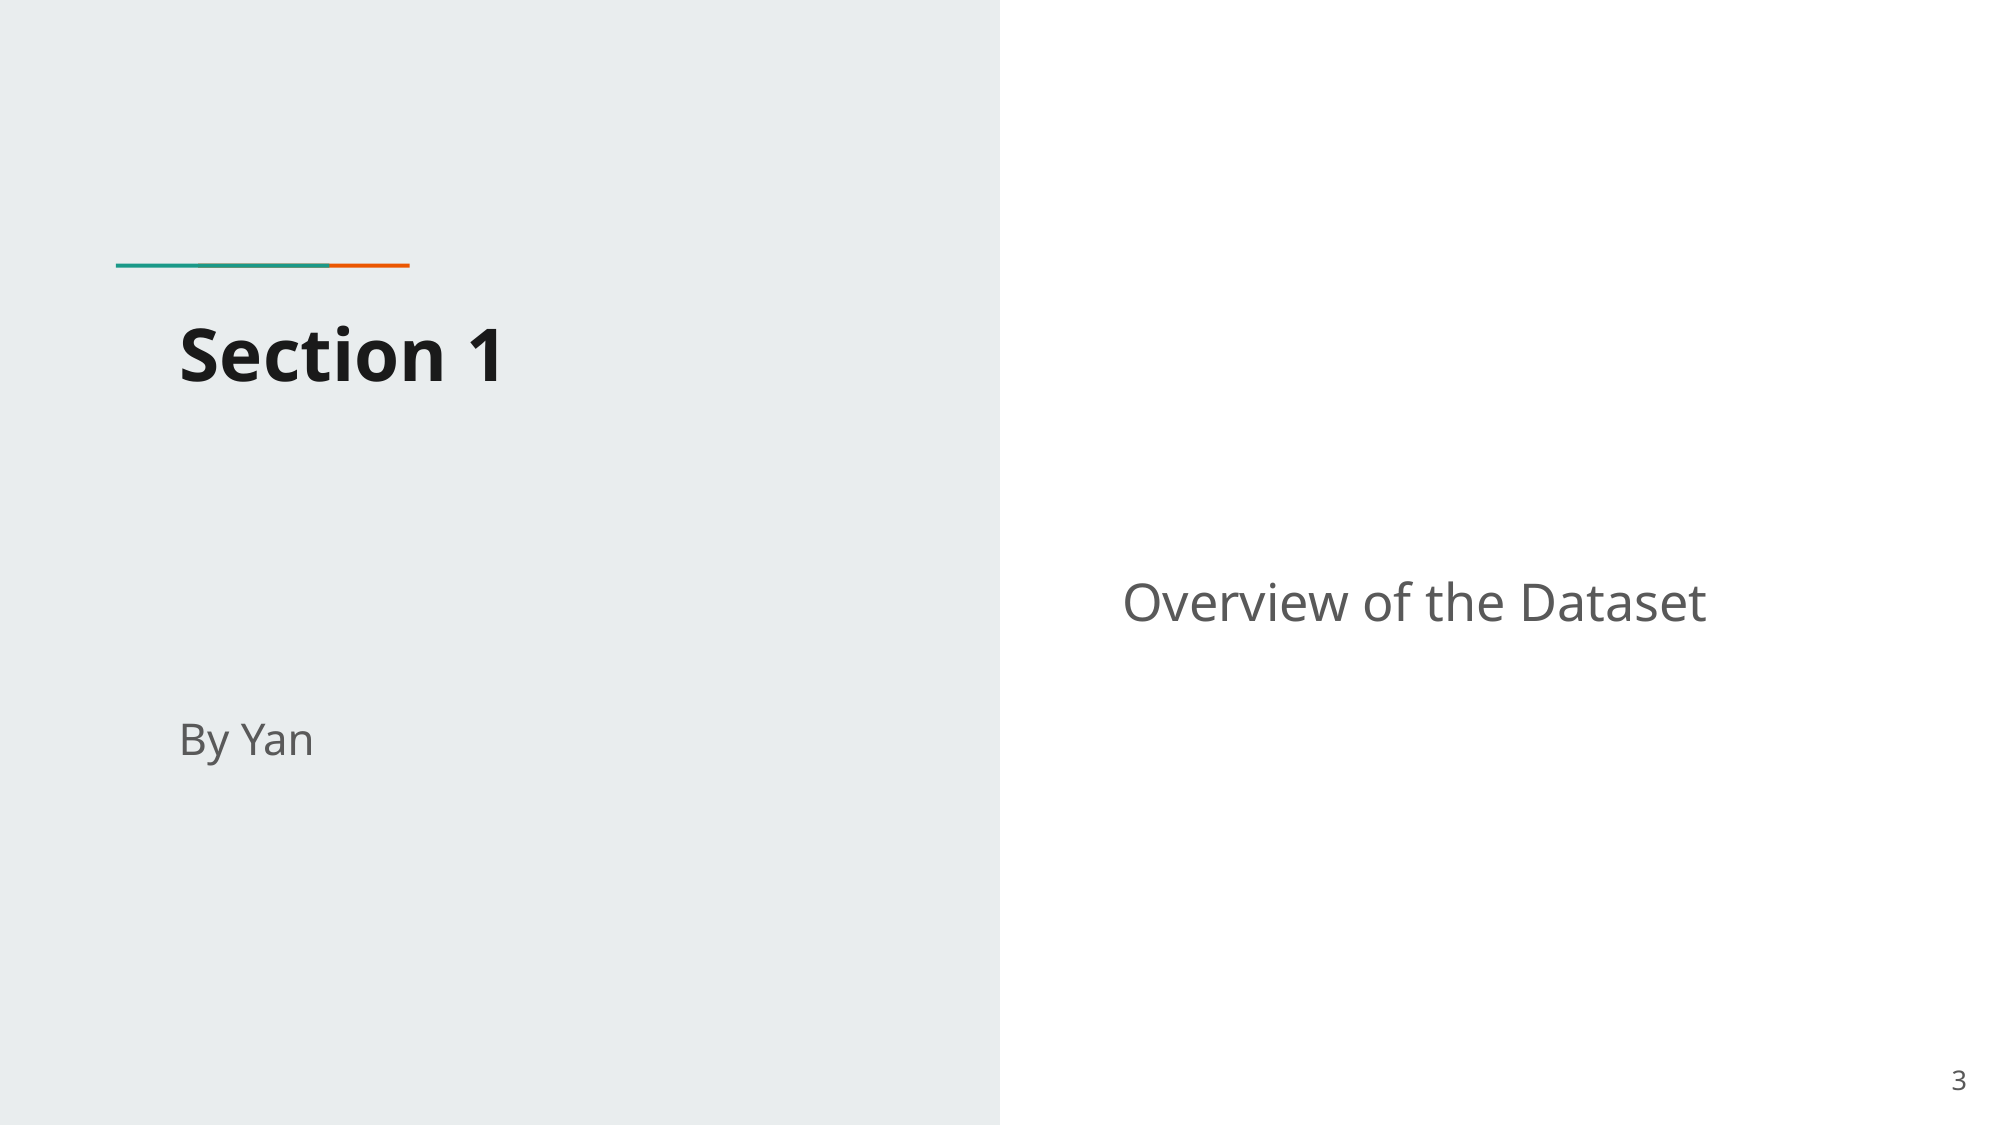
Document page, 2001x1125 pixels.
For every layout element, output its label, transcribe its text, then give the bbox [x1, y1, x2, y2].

subtitle By Yan [158, 691, 881, 858]
list Overview of the Dataset [1102, 539, 1841, 658]
slide_number ‹#› [1867, 1038, 1988, 1125]
title Section 1 [159, 288, 882, 658]
